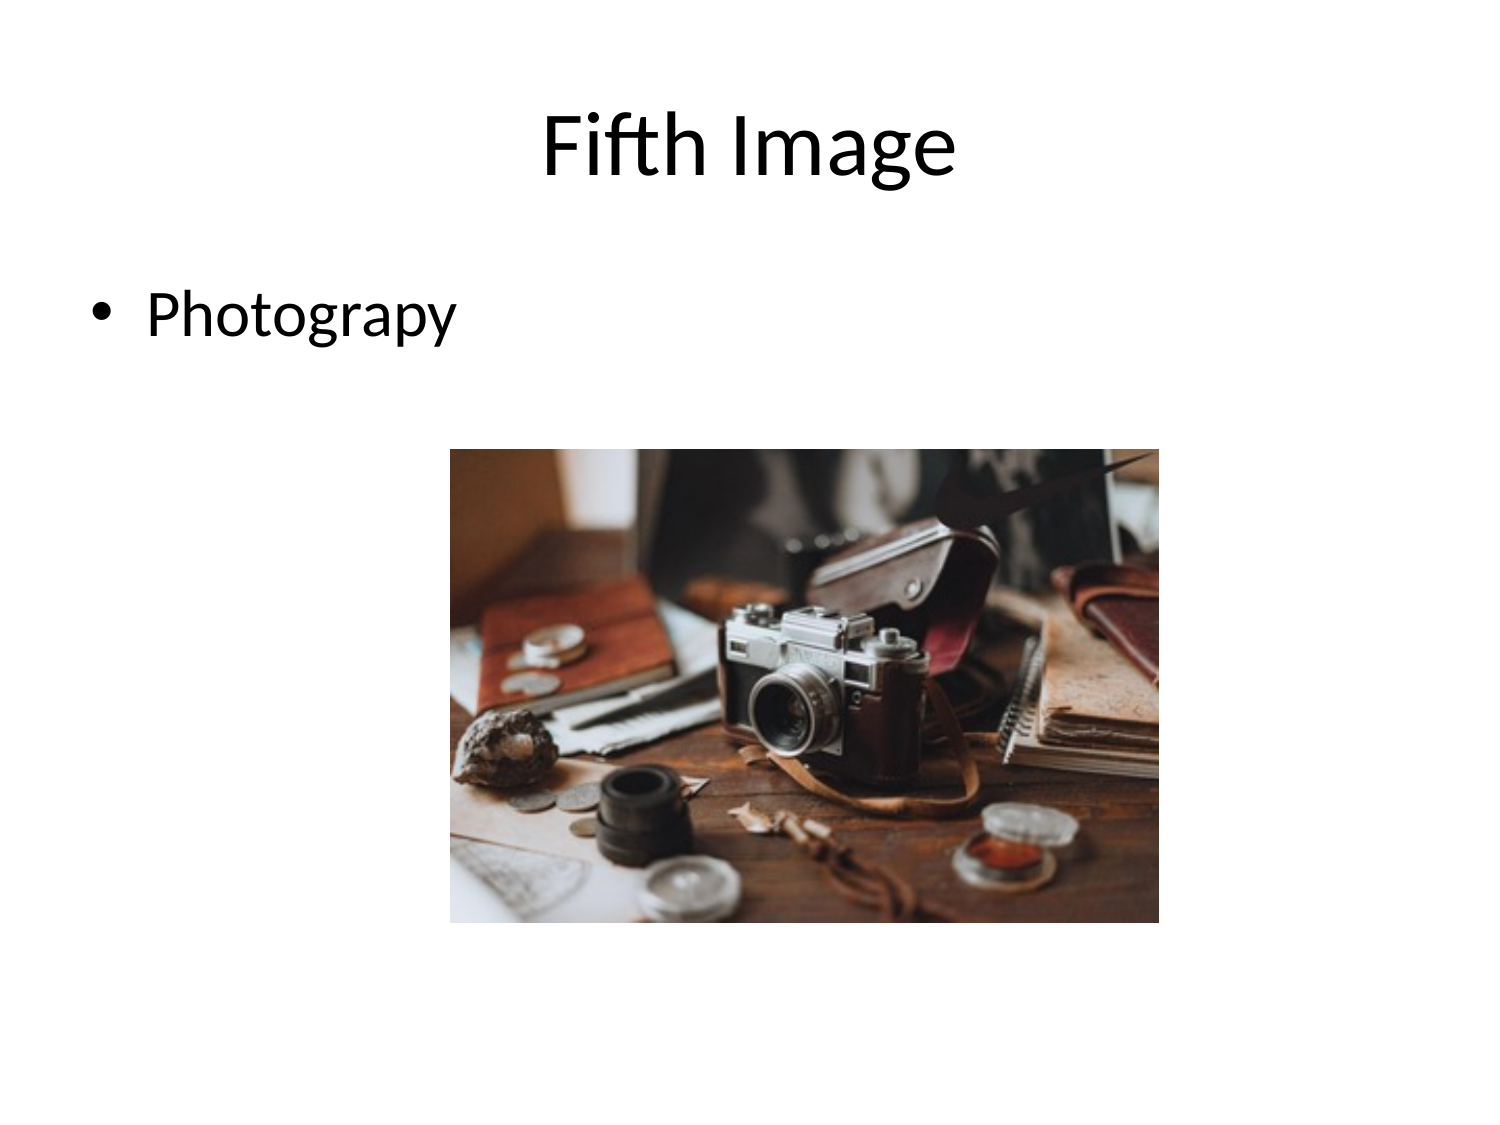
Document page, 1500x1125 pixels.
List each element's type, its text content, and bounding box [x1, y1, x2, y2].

title Fifth Image [75, 45, 1425, 233]
picture [449, 449, 1159, 924]
list Photograpy [75, 262, 1425, 1005]
